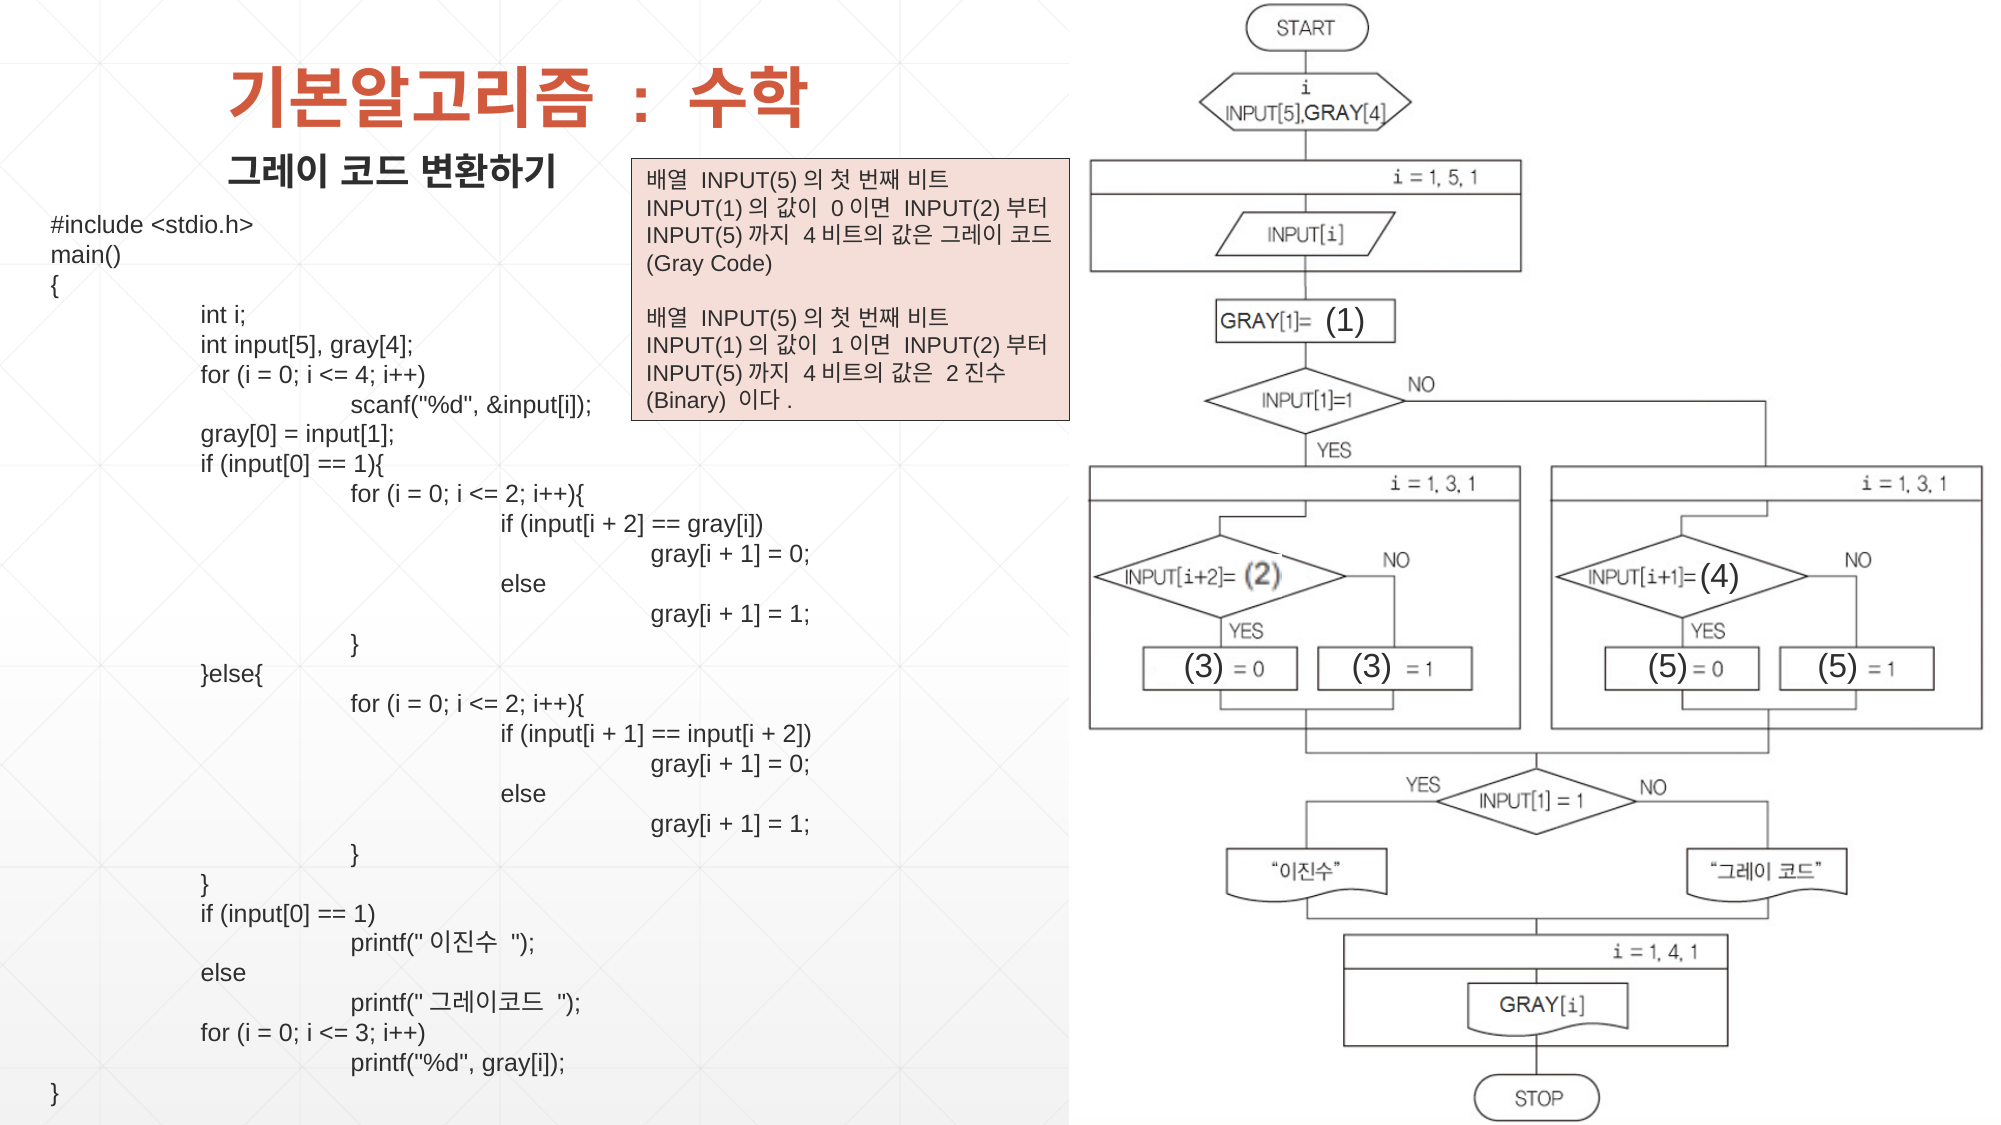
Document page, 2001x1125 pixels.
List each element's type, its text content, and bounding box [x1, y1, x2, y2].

text_box 그레이 코드 변환하기 [212, 118, 1069, 201]
text_box 기본알고리즘 : 수학 [212, 58, 1069, 118]
text_box #include <stdio.h> main() { int i; int input[5], gray[4]; for (i = 0; i <= 4; i++) scanf("%d", &input[i]); gray[0] = input[1]; if (input[0] == 1){ for (i = 0; i <= 2; i++){ if (input[i + 2] == gray[i]) gray[i + 1] = 0; else gray[i + 1] = 1; } }else{ for (i = 0; i <= 2; i++){ if (input[i + 1] == input[i + 2]) gray[i + 1] = 0; else gray[i + 1] = 1; } } if (input[0] == 1) printf("이진수 "); else printf("그레이코드 "); for (i = 0; i <= 3; i++) printf("%d", gray[i]); } [35, 201, 1036, 1114]
text_box 배열 INPUT(5)의 첫 번째 비트 INPUT(1)의 값이 0이면 INPUT(2)부터 INPUT(5)까지 4비트의 값은 그레이 코드(Gray Code) 배열 INPUT(5)의 첫 번째 비트 INPUT(1)의 값이 1이면 INPUT(2)부터 INPUT(5)까지 4비트의 값은 2진수(Binary) 이다. [631, 158, 1069, 421]
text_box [1069, 0, 2000, 1125]
